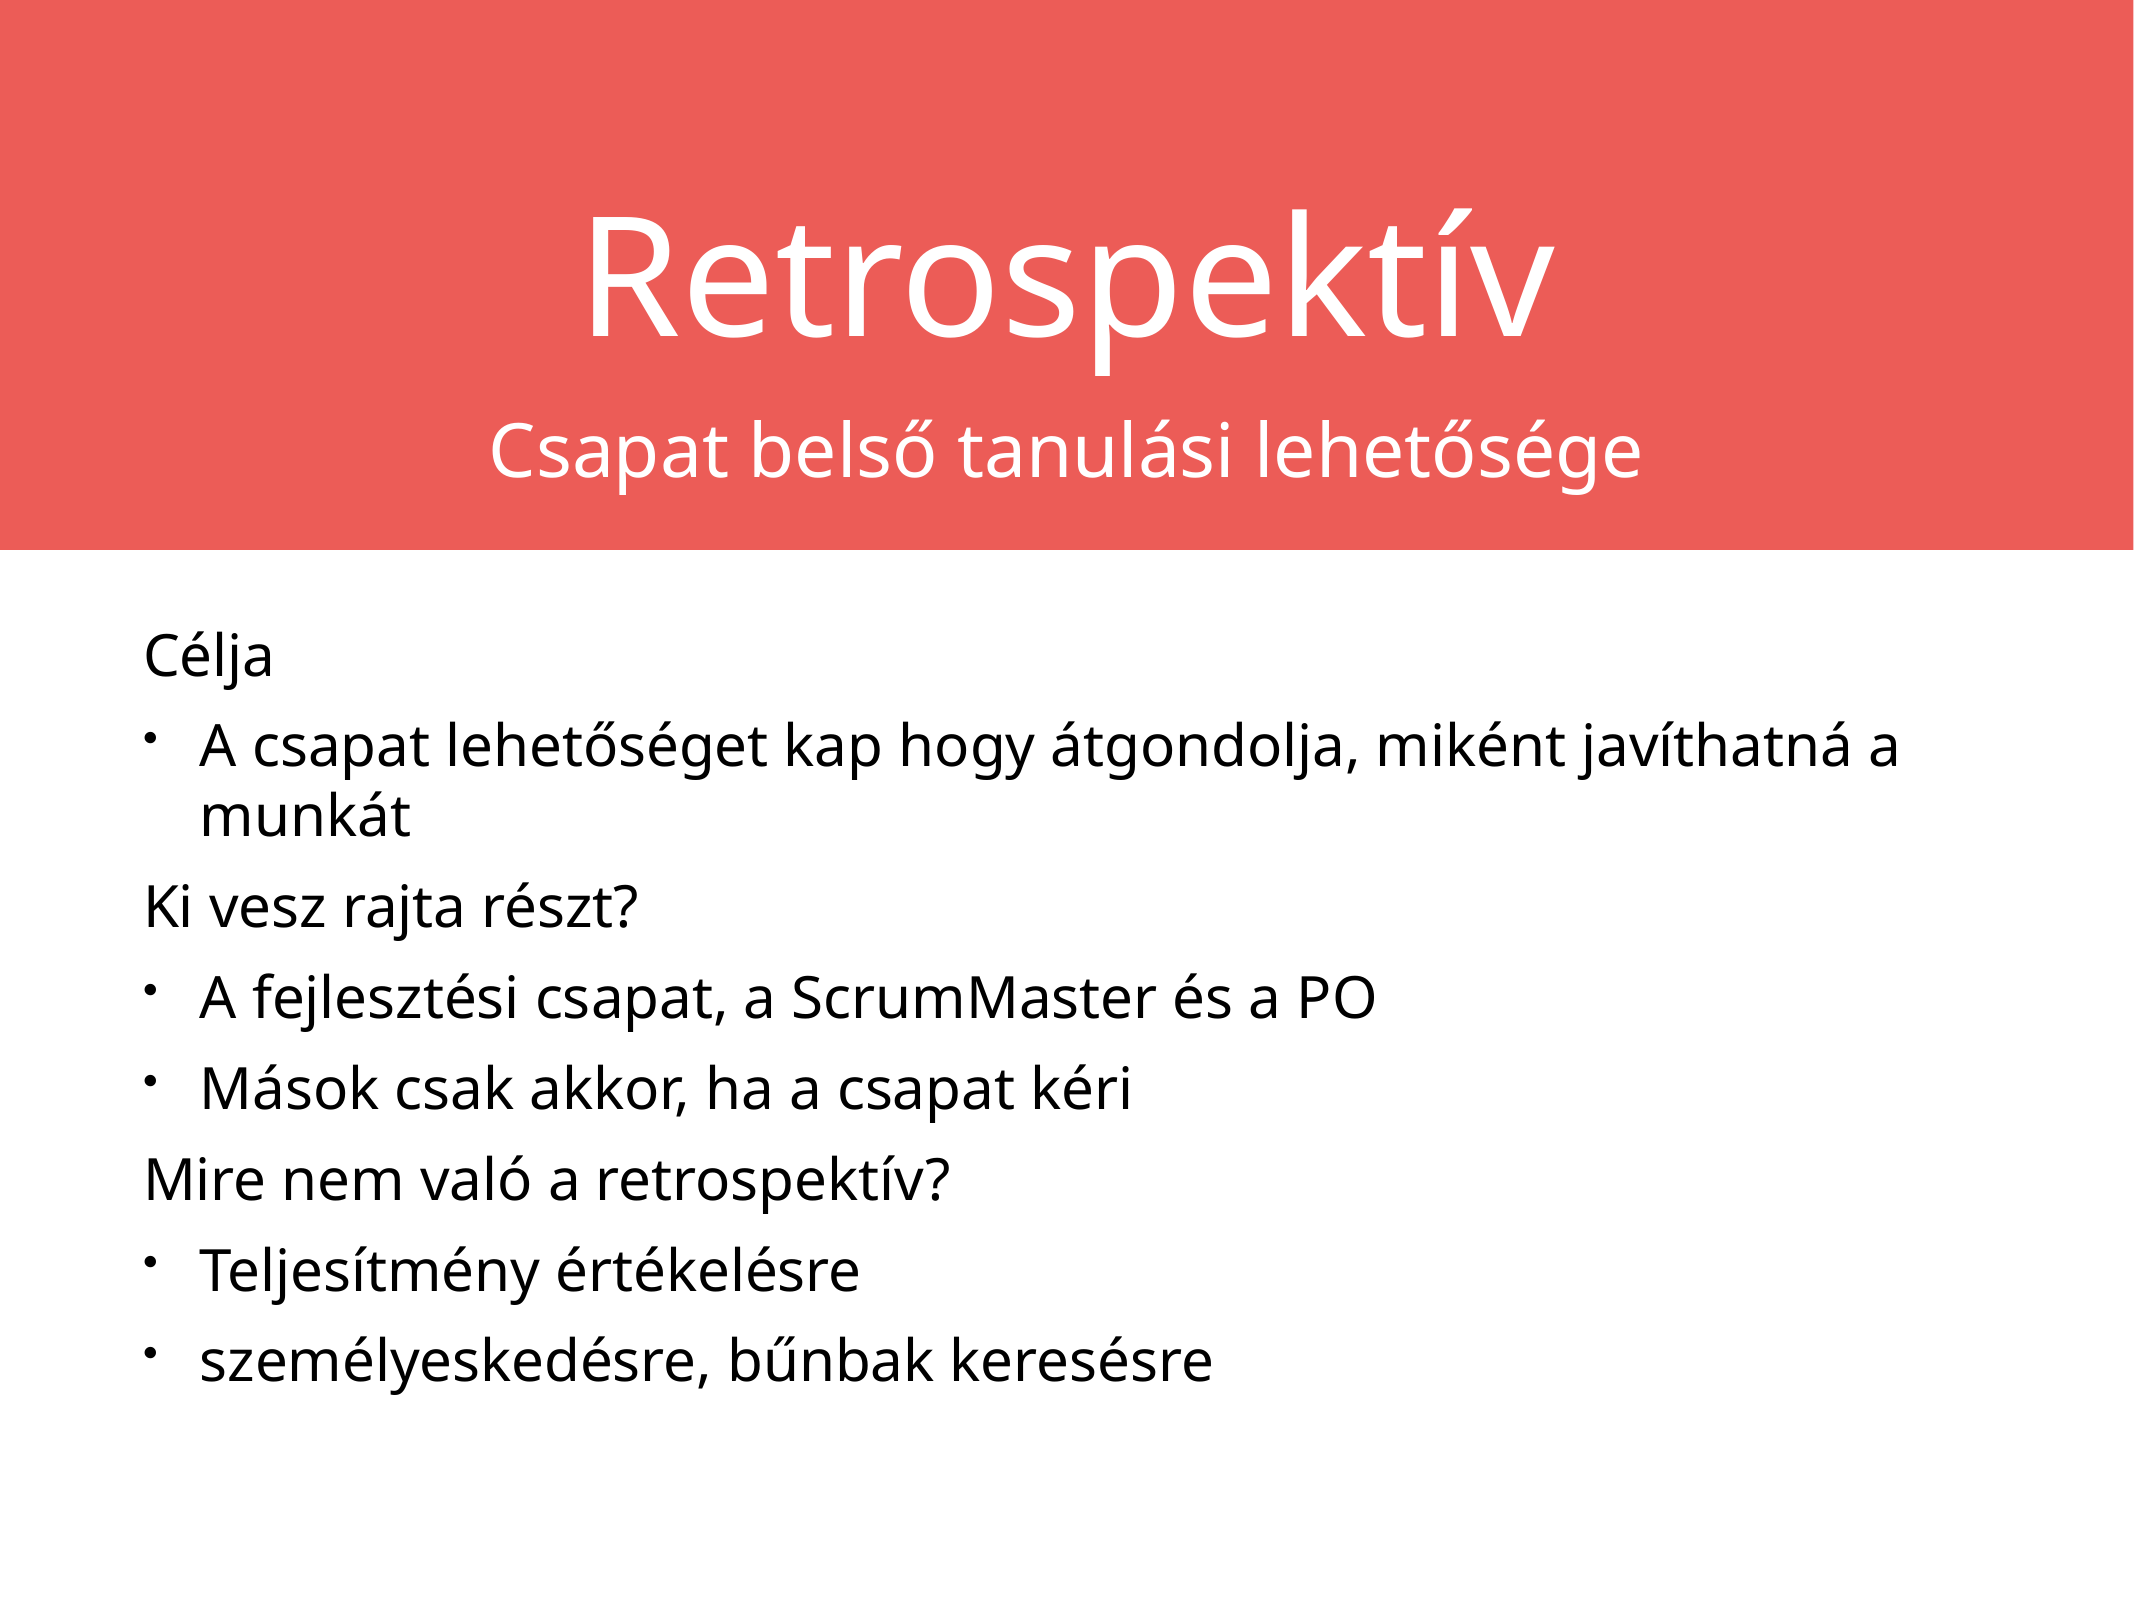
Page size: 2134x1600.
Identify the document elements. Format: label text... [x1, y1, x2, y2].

text_box Retrospektív [569, 161, 1564, 379]
text_box Csapat belső tanulási lehetősége [480, 393, 1653, 501]
text_box Célja A csapat lehetőséget kap hogy átgondolja, miként javíthatná a munkát Ki vesz rajta részt? A fejlesztési csapat, a ScrumMaster és a PO Mások csak akkor, ha a csapat kéri Mire nem való a retrospektív? Teljesítmény értékelésre személyeskedésre, bűnbak keresésre [134, 609, 1999, 1402]
